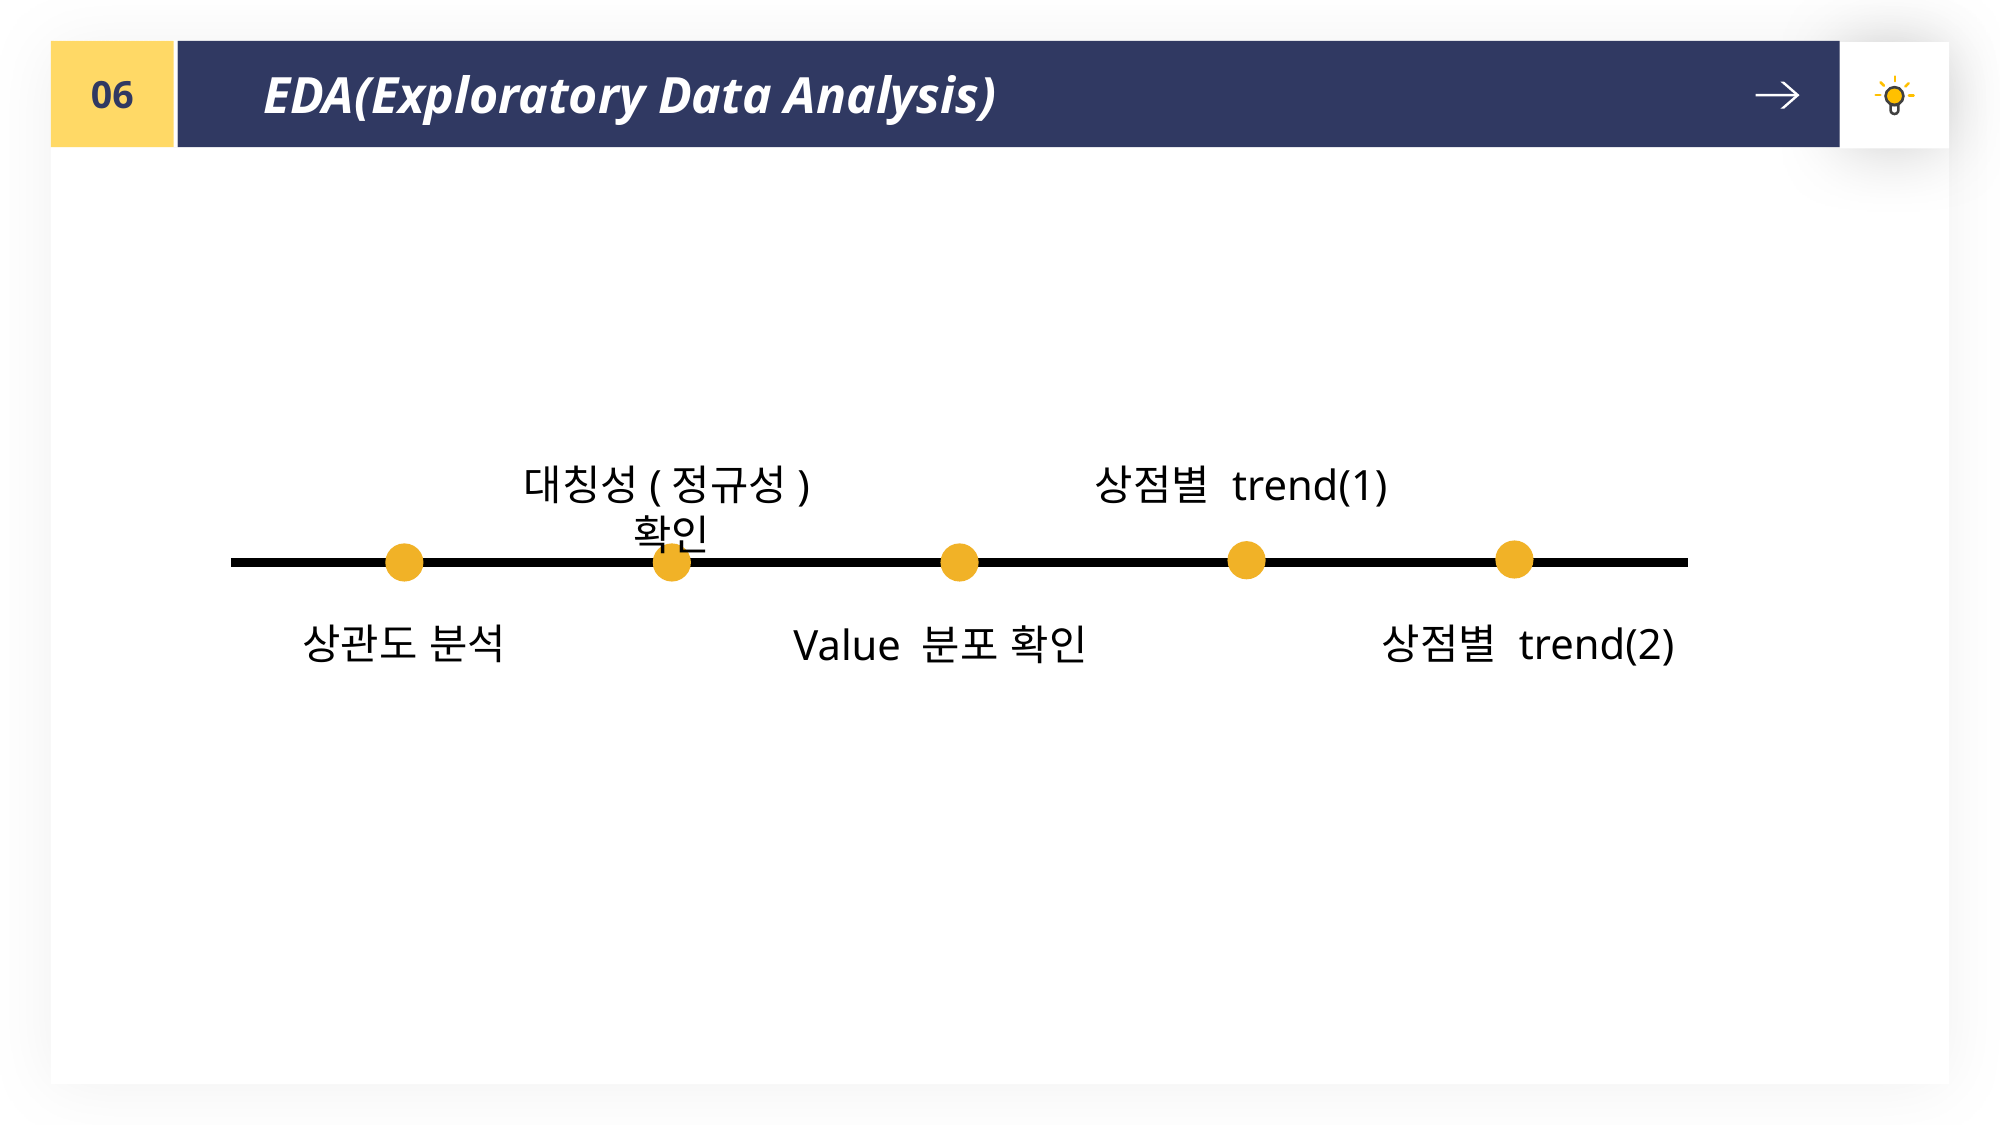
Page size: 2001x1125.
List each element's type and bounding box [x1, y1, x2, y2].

text_box [50, 40, 1950, 1085]
